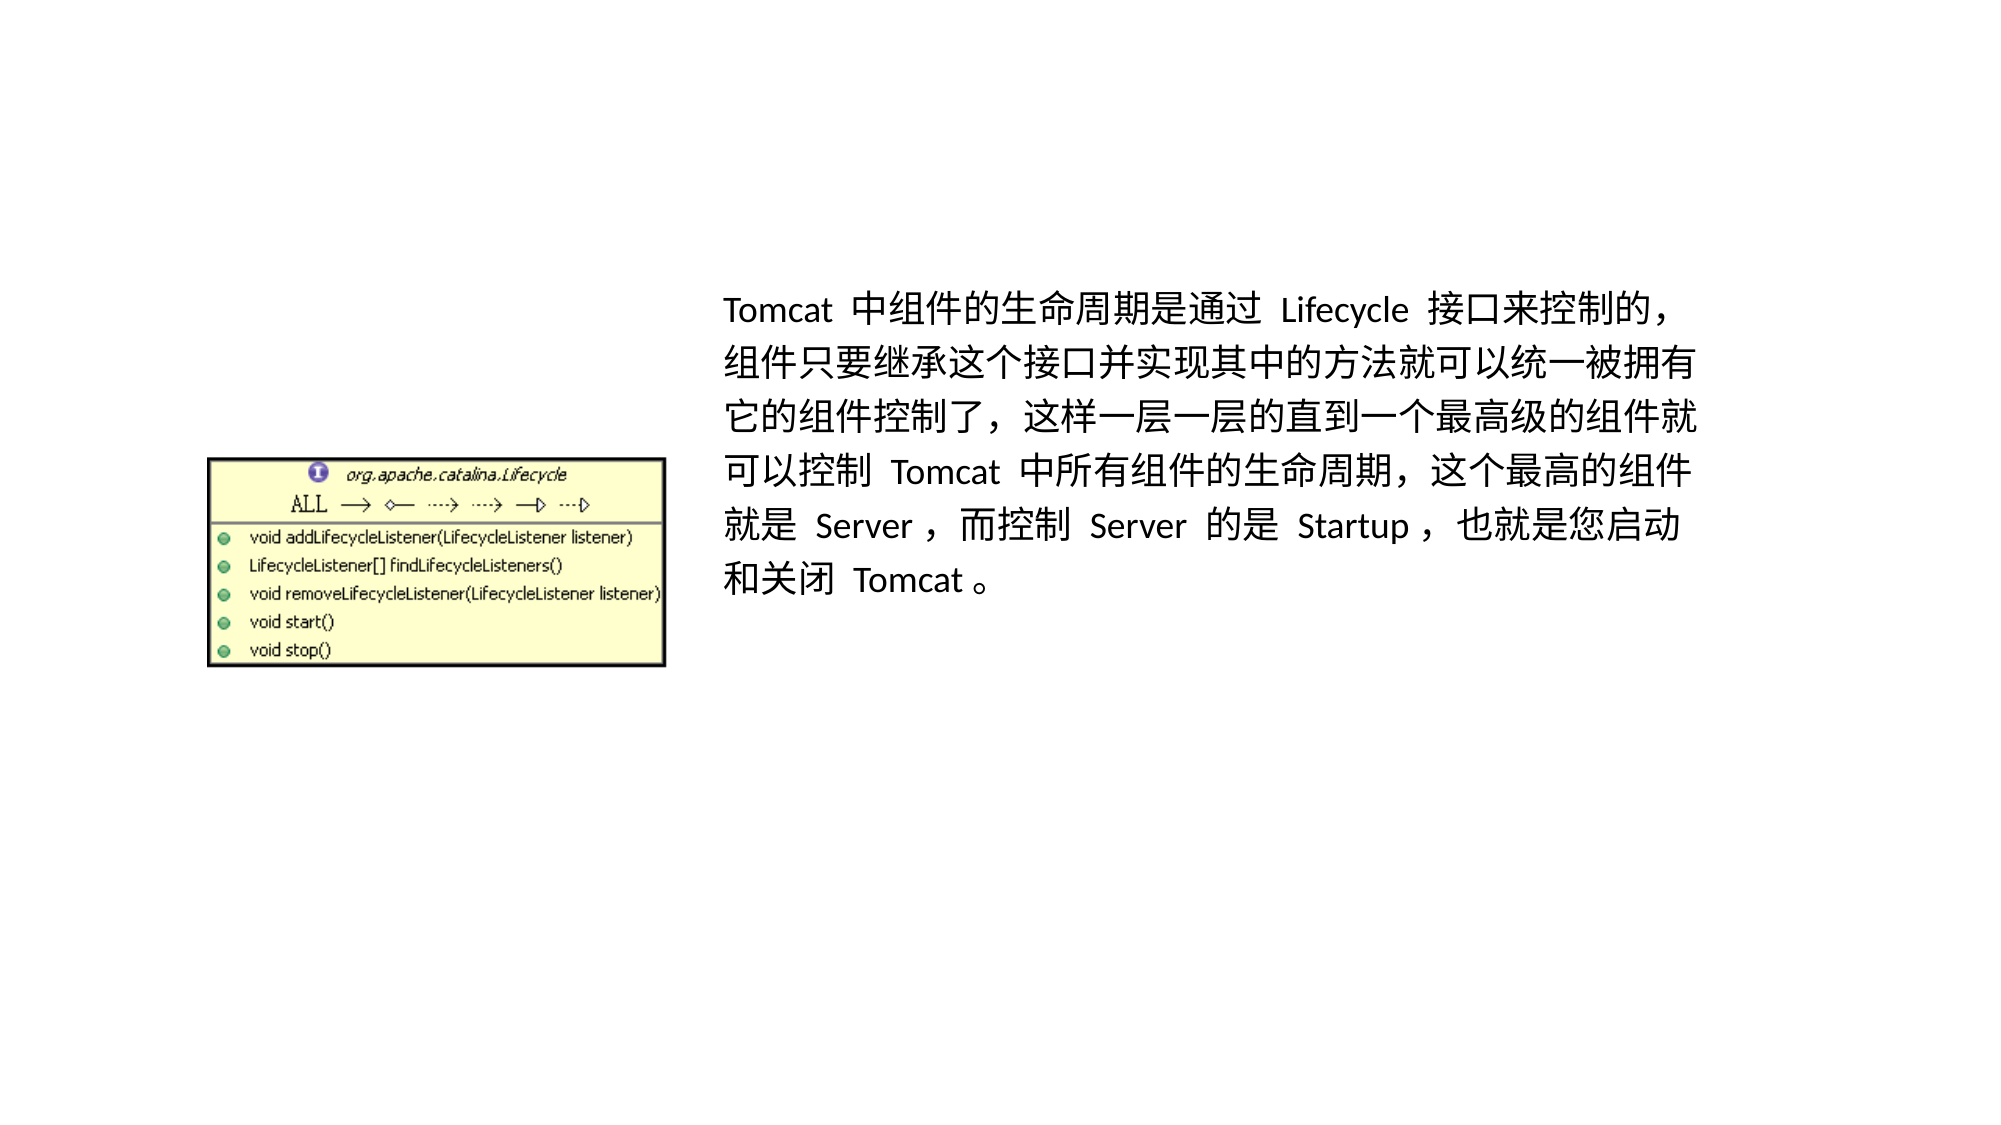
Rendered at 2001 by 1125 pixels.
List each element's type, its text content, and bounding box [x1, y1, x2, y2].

text_box Tomcat 中组件的生命周期是通过 Lifecycle 接口来控制的，组件只要继承这个接口并实现其中的方法就可以统一被拥有它的组件控制了，这样一层一层的直到一个最高级的组件就可以控制 Tomcat 中所有组件的生命周期，这个最高的组件就是 Server，而控制 Server 的是 Startup，也就是您启动和关闭 Tomcat。 [708, 268, 1721, 608]
picture [207, 456, 668, 669]
